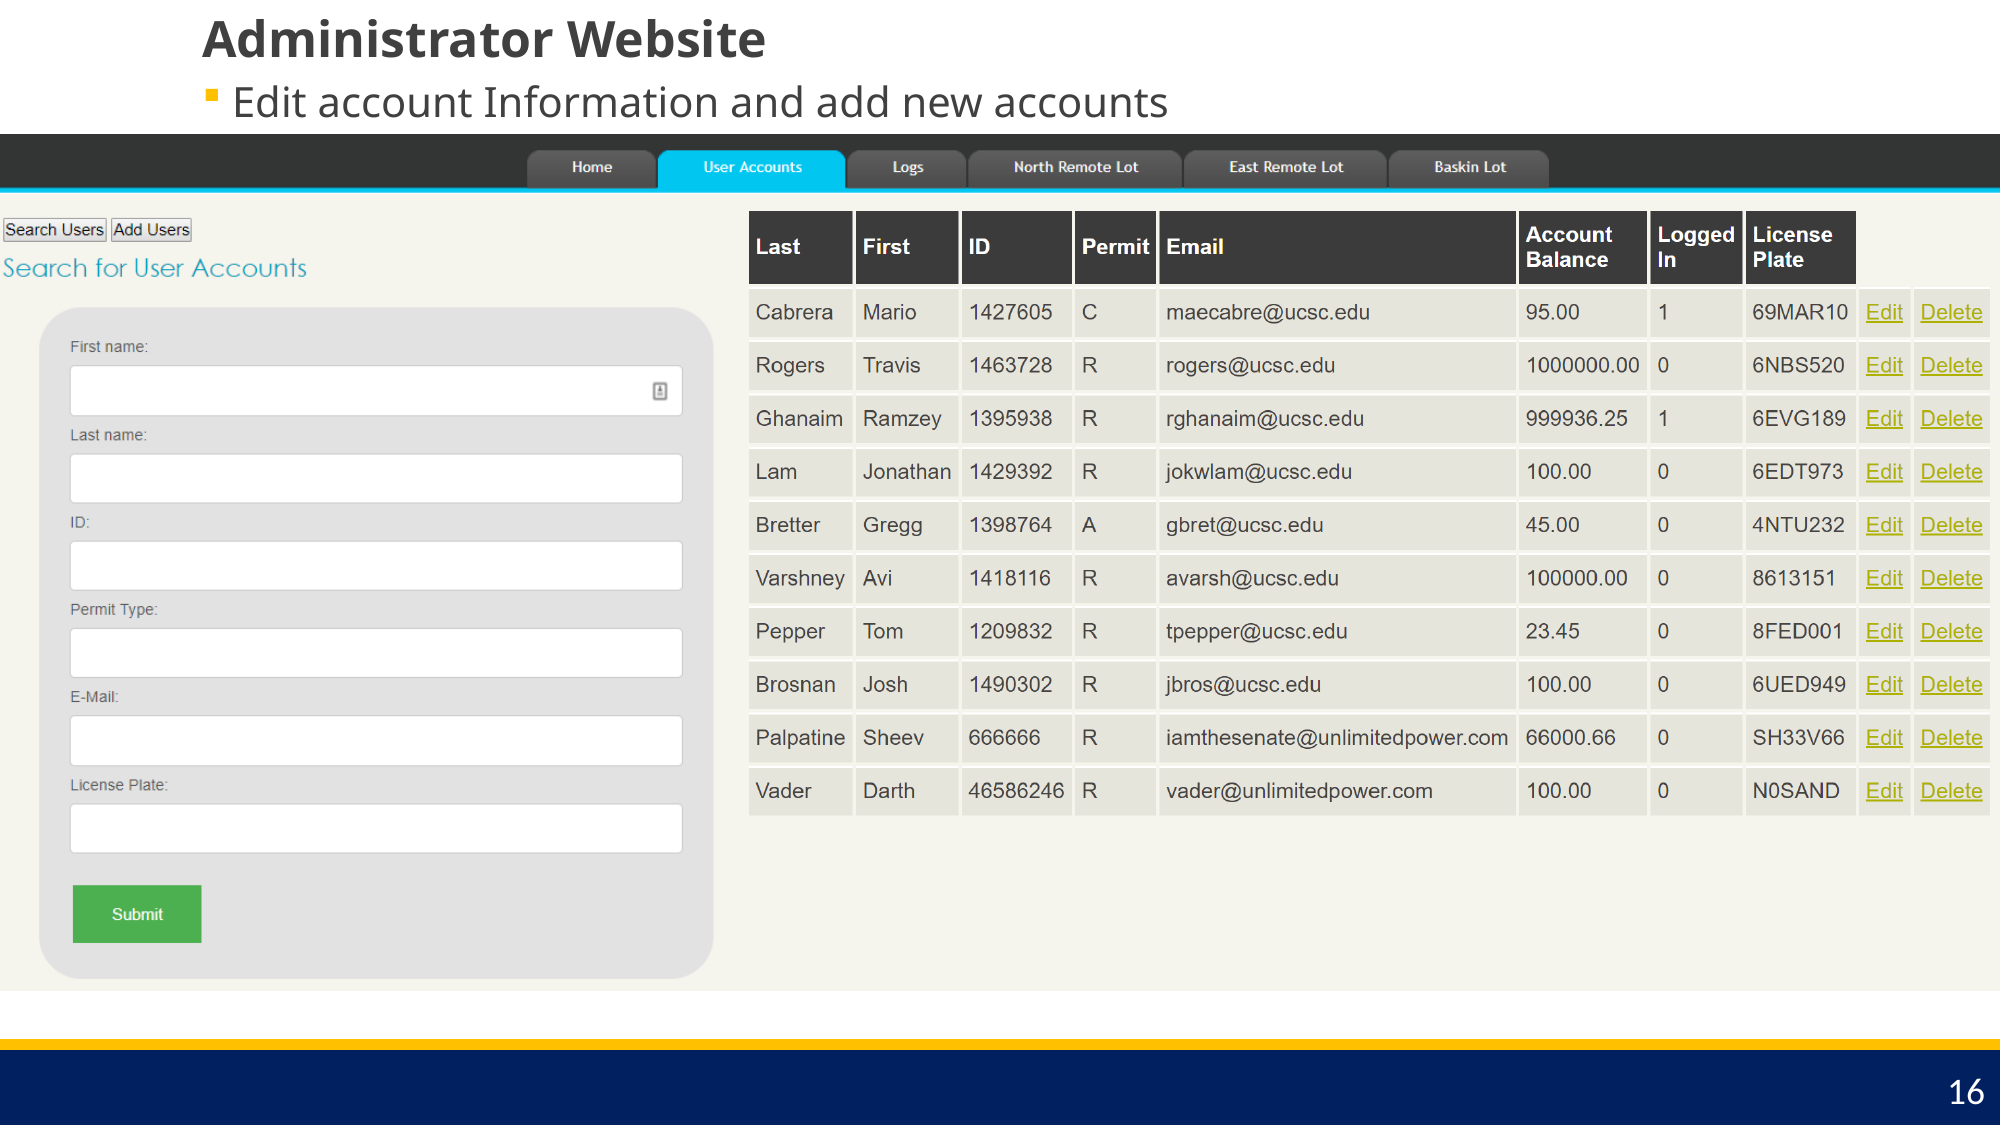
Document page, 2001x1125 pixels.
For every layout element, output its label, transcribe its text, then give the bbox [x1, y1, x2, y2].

text_box Administrator Website Edit account Information and add new accounts [187, 0, 1238, 130]
slide_number 16 [1624, 1059, 2000, 1120]
picture [0, 133, 2000, 992]
